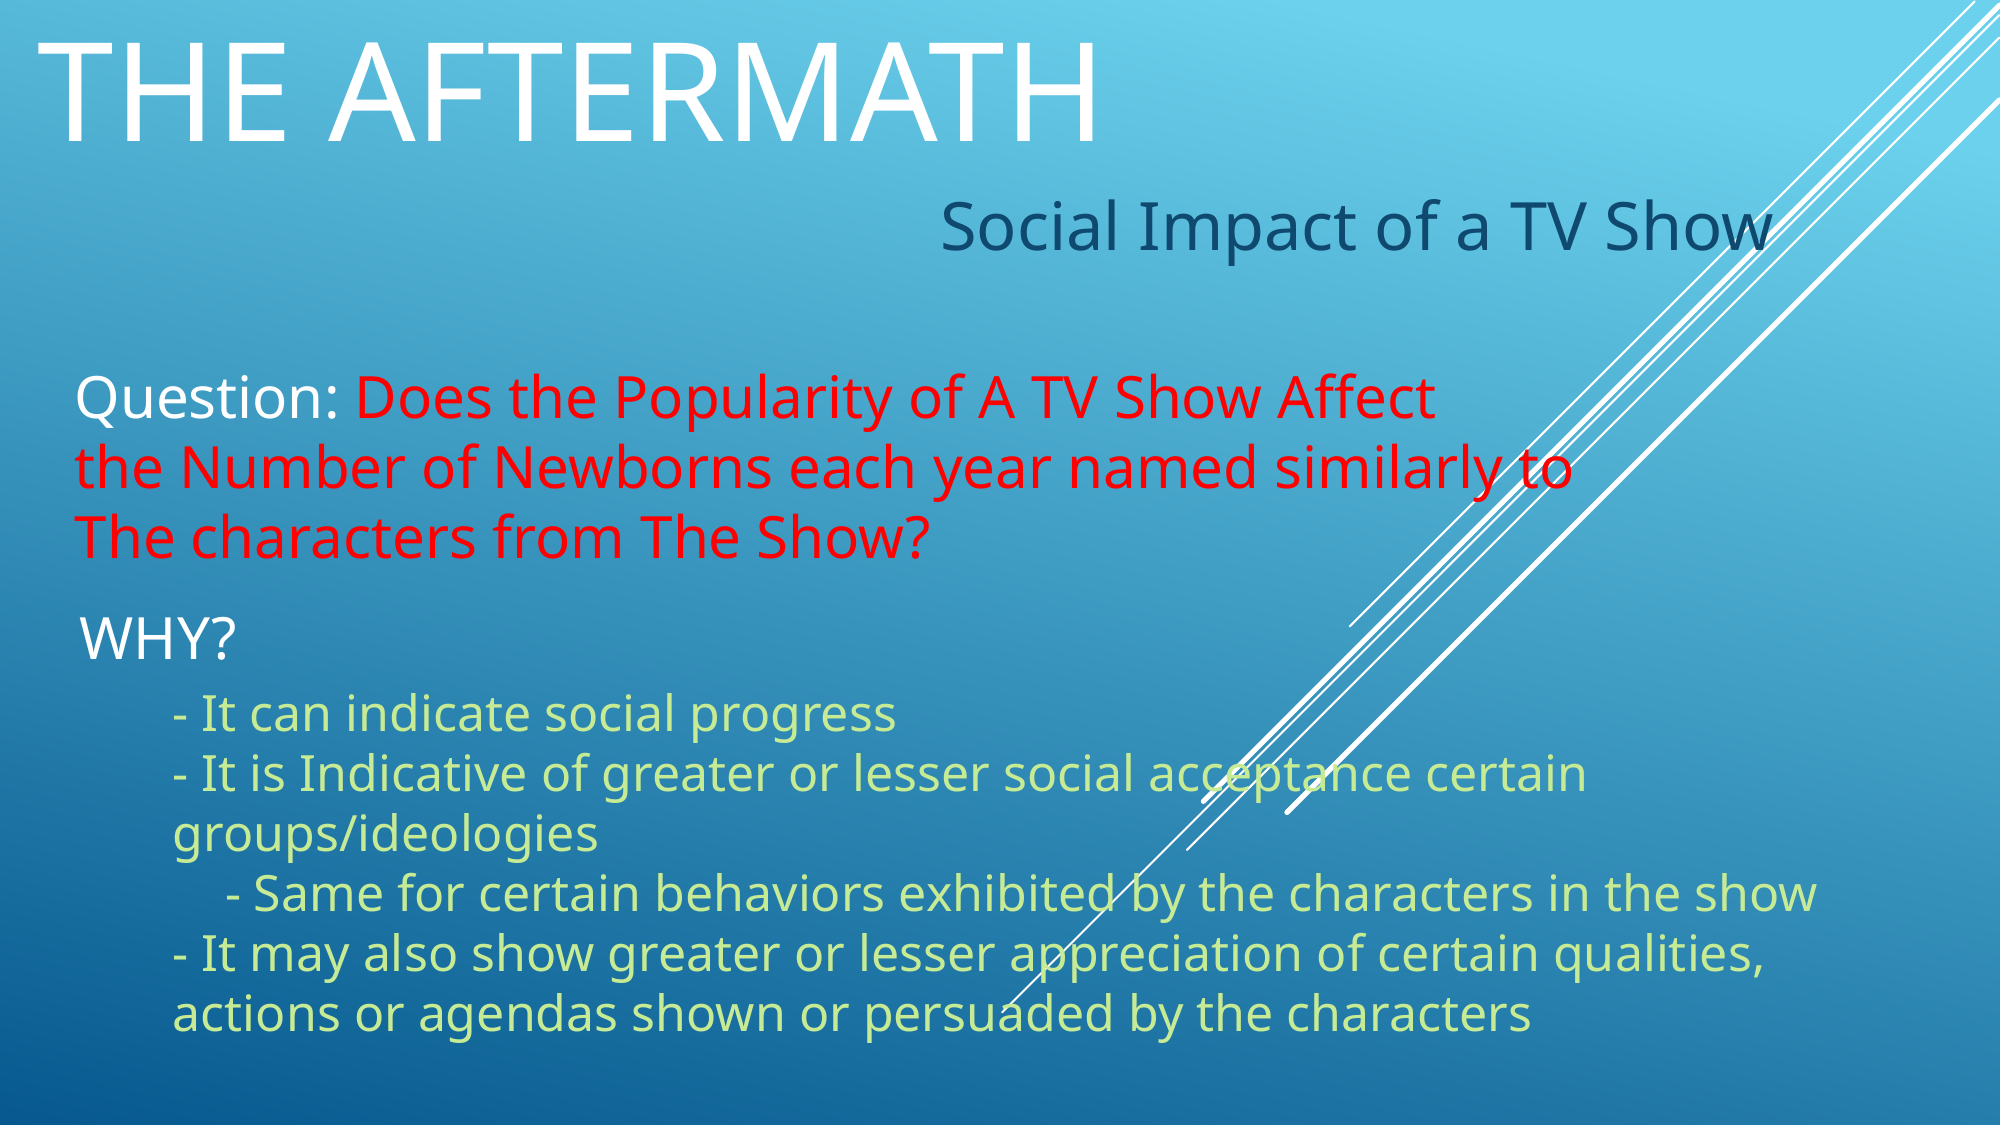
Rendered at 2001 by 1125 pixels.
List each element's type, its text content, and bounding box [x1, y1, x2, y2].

subtitle Social Impact of a TV Show [925, 176, 1976, 280]
text_box Question: Does the Popularity of A TV Show Affect the Number of Newborns each year named similarly to The characters from The Show? [59, 353, 1955, 578]
text_box - It can indicate social progress - It is Indicative of greater or lesser social acceptance certain groups/ideologies - Same for certain behaviors exhibited by the characters in the show - It may also show greater or lesser appreciation of certain qualities, actions or agendas shown or persuaded by the characters [158, 674, 1955, 1050]
title The Aftermath [22, 0, 1336, 177]
text_box WHY? [64, 593, 252, 679]
